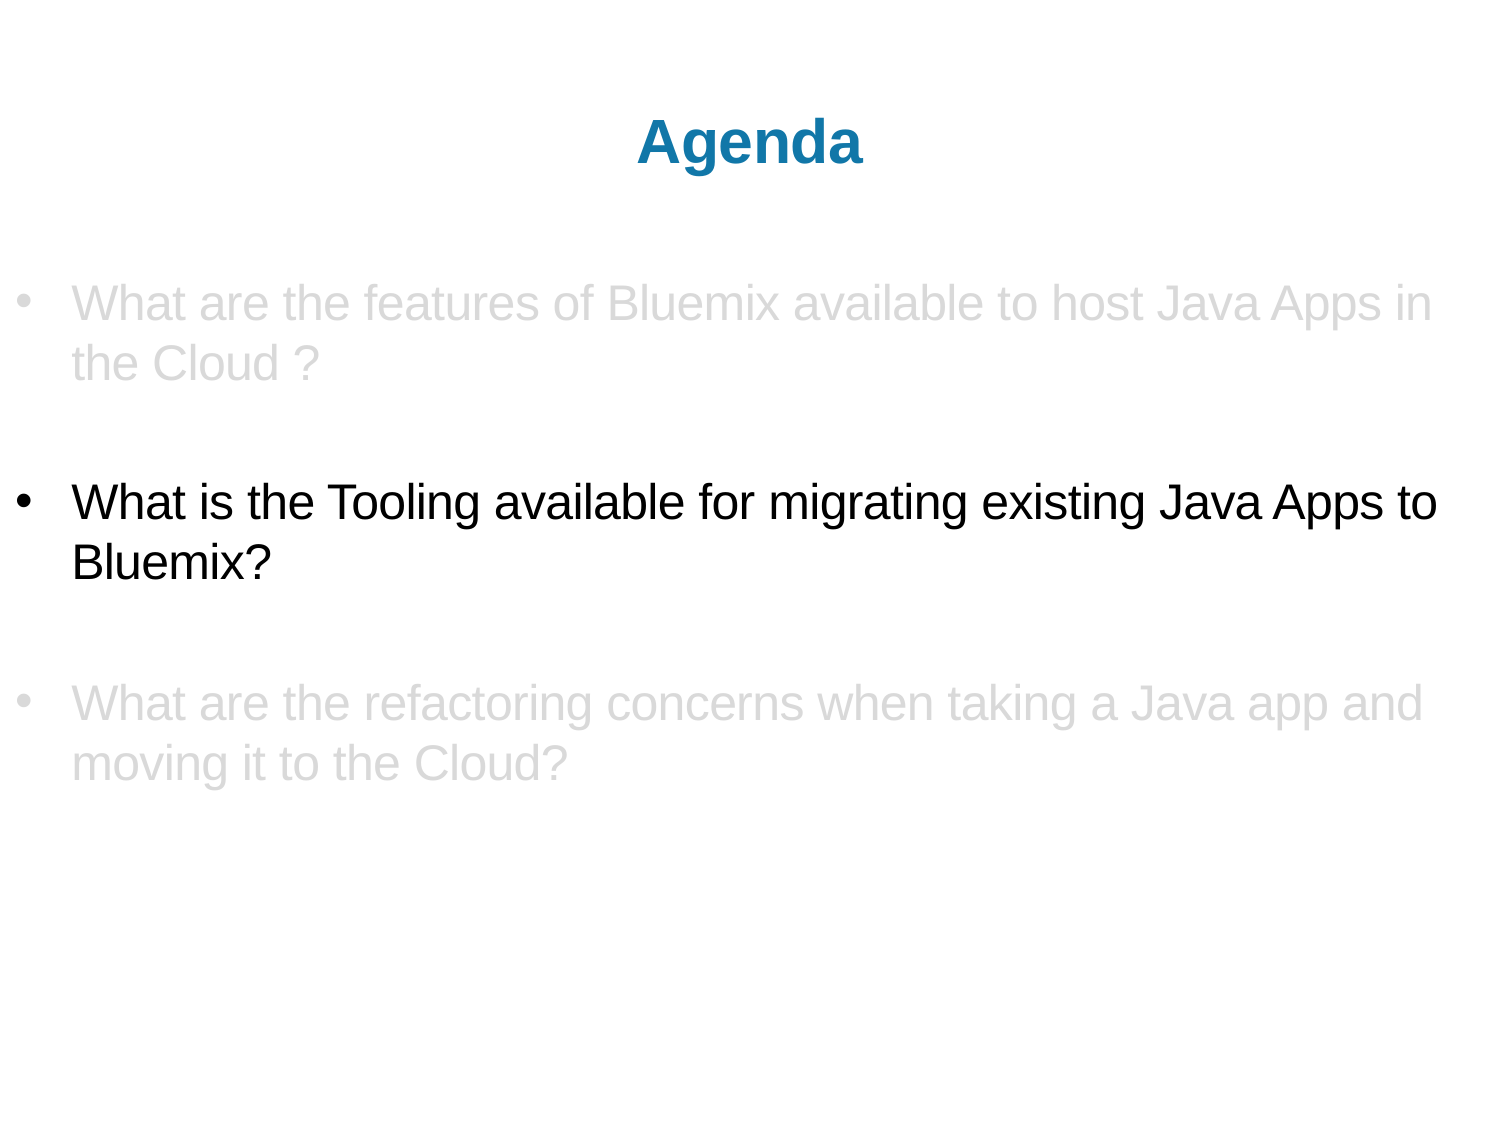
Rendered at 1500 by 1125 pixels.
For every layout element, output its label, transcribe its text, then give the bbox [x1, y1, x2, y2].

title Agenda [75, 45, 1425, 233]
list What are the features of Bluemix available to host Java Apps in the Cloud ? What is the Tooling available for migrating existing Java Apps to Bluemix? What are the refactoring concerns when taking a Java app and moving it to the Cloud? [0, 262, 1500, 1005]
